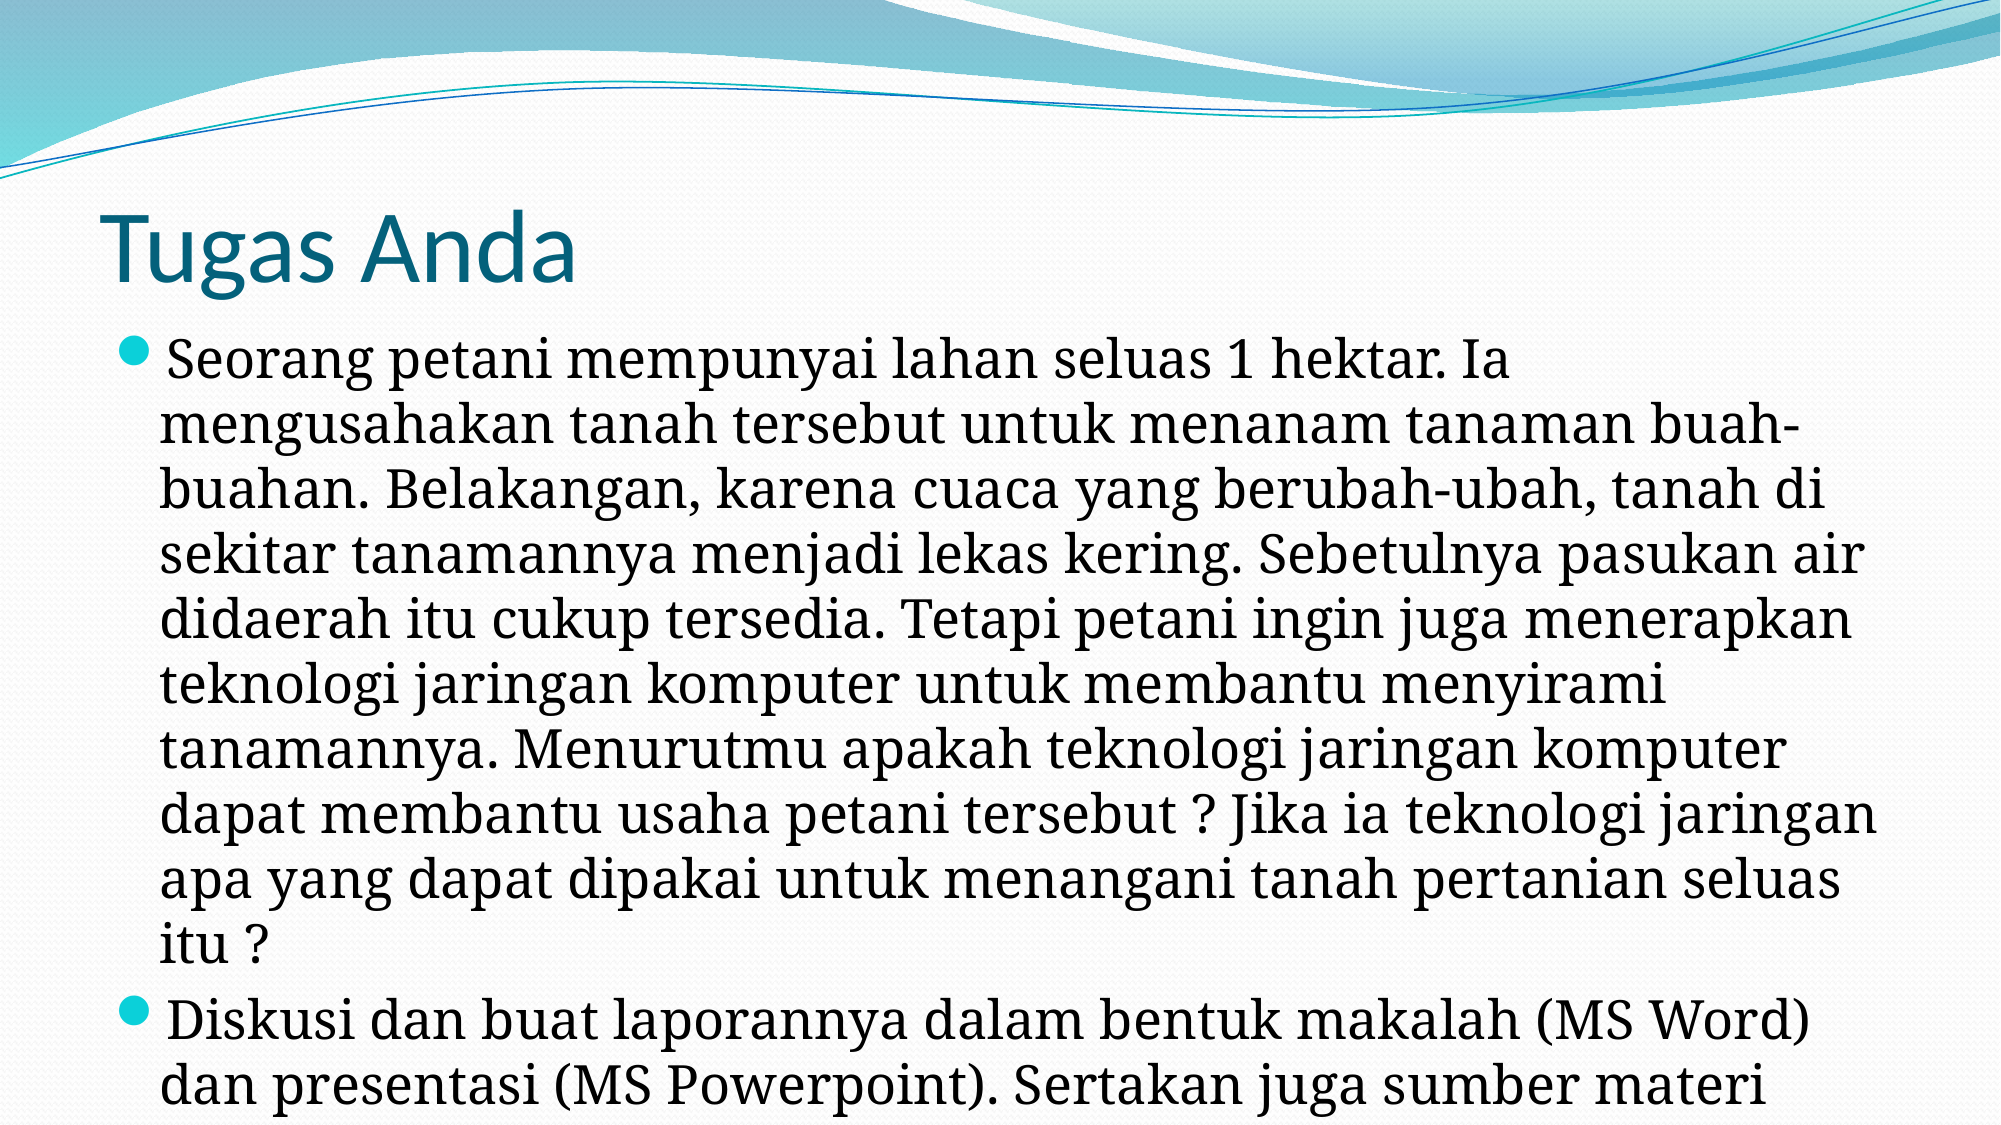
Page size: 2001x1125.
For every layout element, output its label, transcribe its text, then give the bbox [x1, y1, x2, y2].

title Tugas Anda [99, 115, 1900, 303]
list Seorang petani mempunyai lahan seluas 1 hektar. Ia mengusahakan tanah tersebut untuk menanam tanaman buah-buahan. Belakangan, karena cuaca yang berubah-ubah, tanah di sekitar tanamannya menjadi lekas kering. Sebetulnya pasukan air didaerah itu cukup tersedia. Tetapi petani ingin juga menerapkan teknologi jaringan komputer untuk membantu menyirami tanamannya. Menurutmu apakah teknologi jaringan komputer dapat membantu usaha petani tersebut ? Jika ia teknologi jaringan apa yang dapat dipakai untuk menangani tanah pertanian seluas itu ? Diskusi dan buat laporannya dalam bentuk makalah (MS Word) dan presentasi (MS Powerpoint). Sertakan juga sumber materi yang anda gunakan. [99, 317, 1900, 1038]
